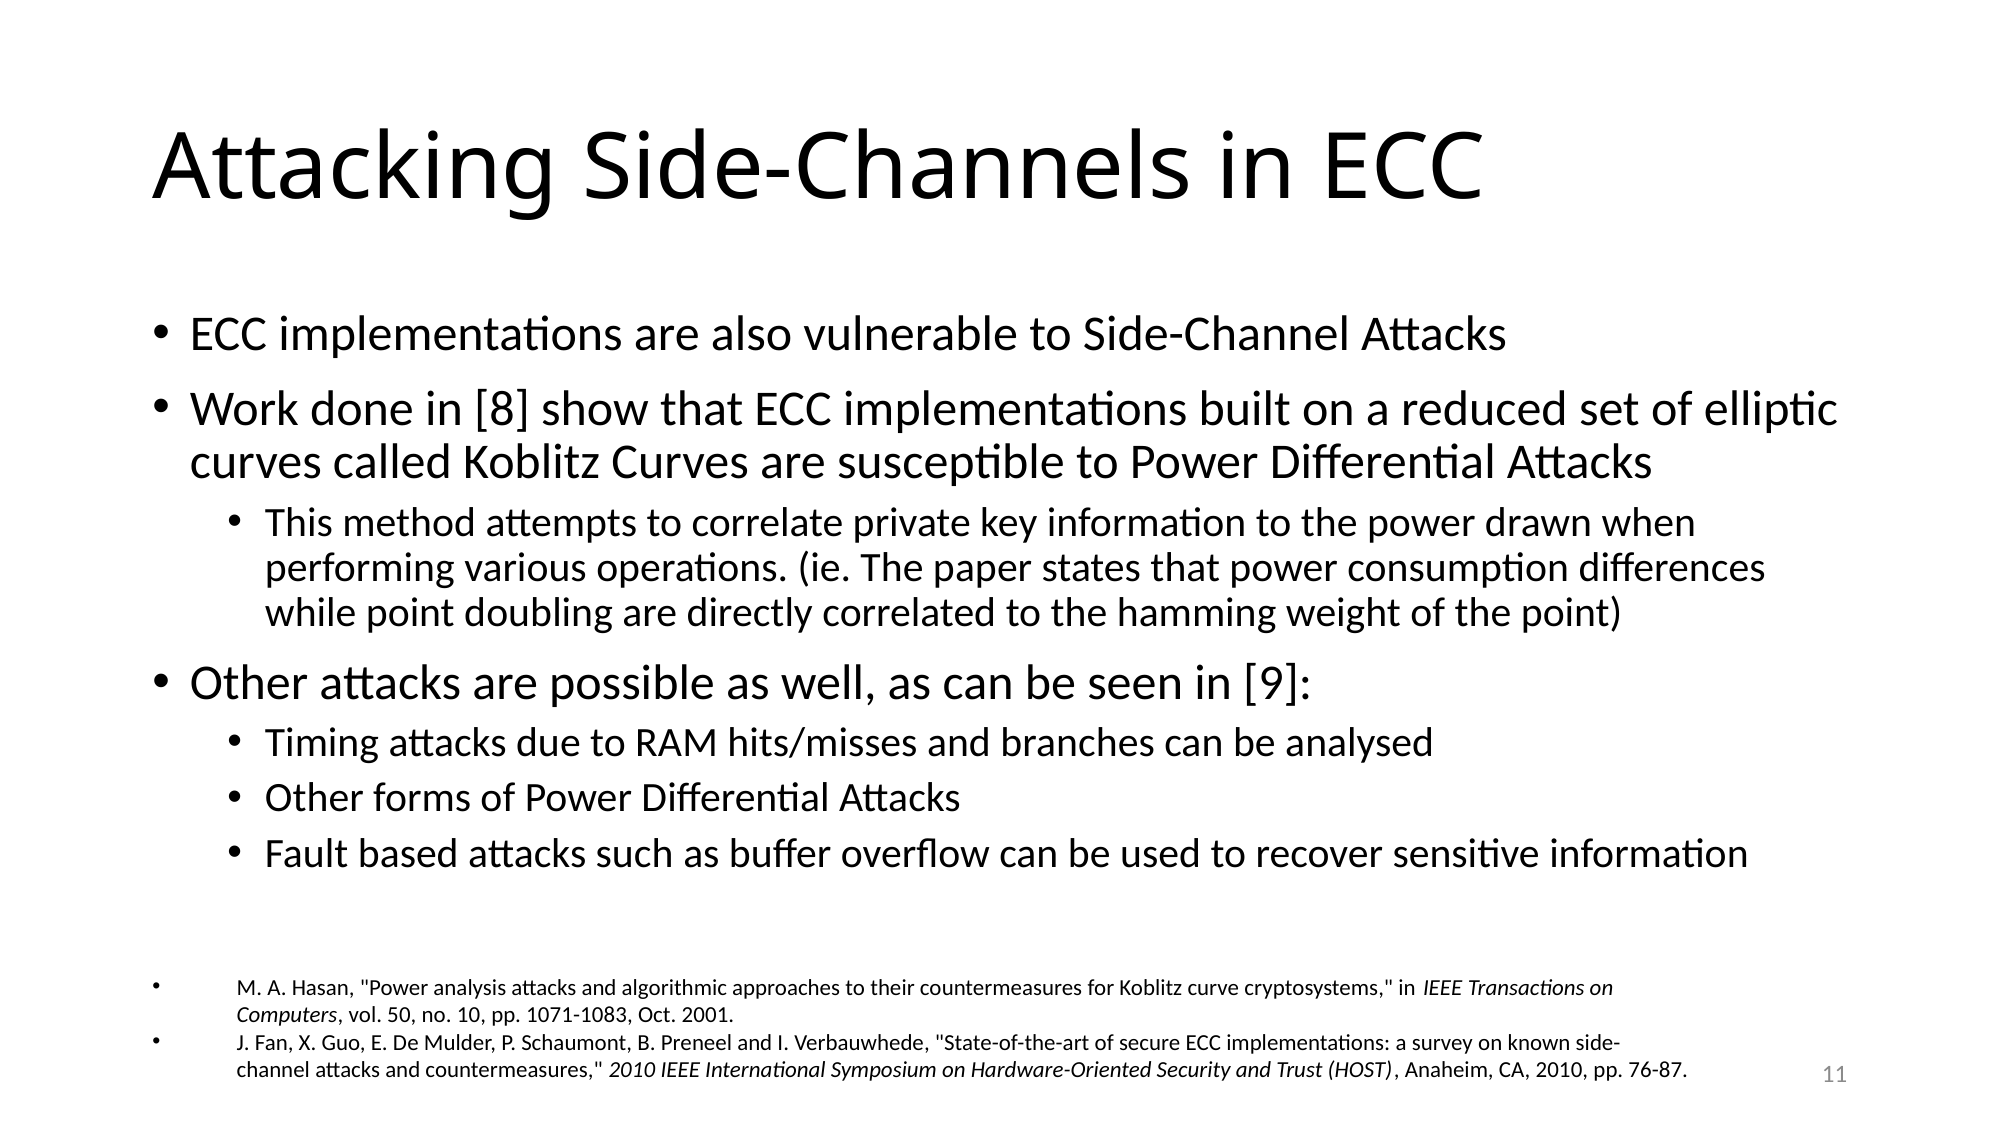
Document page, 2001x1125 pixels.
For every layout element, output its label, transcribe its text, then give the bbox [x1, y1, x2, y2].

text_box M. A. Hasan, "Power analysis attacks and algorithmic approaches to their countermeasures for Koblitz curve cryptosystems," in IEEE Transactions on Computers, vol. 50, no. 10, pp. 1071-1083, Oct. 2001. J. Fan, X. Guo, E. De Mulder, P. Schaumont, B. Preneel and I. Verbauwhede, "State-of-the-art of secure ECC implementations: a survey on known side-channel attacks and countermeasures," 2010 IEEE International Symposium on Hardware-Oriented Security and Trust (HOST), Anaheim, CA, 2010, pp. 76-87. [137, 964, 1711, 1090]
slide_number 11 [1412, 1042, 1863, 1103]
title Attacking Side-Channels in ECC [137, 59, 1863, 278]
list ECC implementations are also vulnerable to Side-Channel Attacks Work done in [8] show that ECC implementations built on a reduced set of elliptic curves called Koblitz Curves are susceptible to Power Differential Attacks This method attempts to correlate private key information to the power drawn when performing various operations. (ie. The paper states that power consumption differences while point doubling are directly correlated to the hamming weight of the point) Other attacks are possible as well, as can be seen in [9]: Timing attacks due to RAM hits/misses and branches can be analysed Other forms of Power Differential Attacks Fault based attacks such as buffer overflow can be used to recover sensitive information [137, 299, 1863, 1014]
